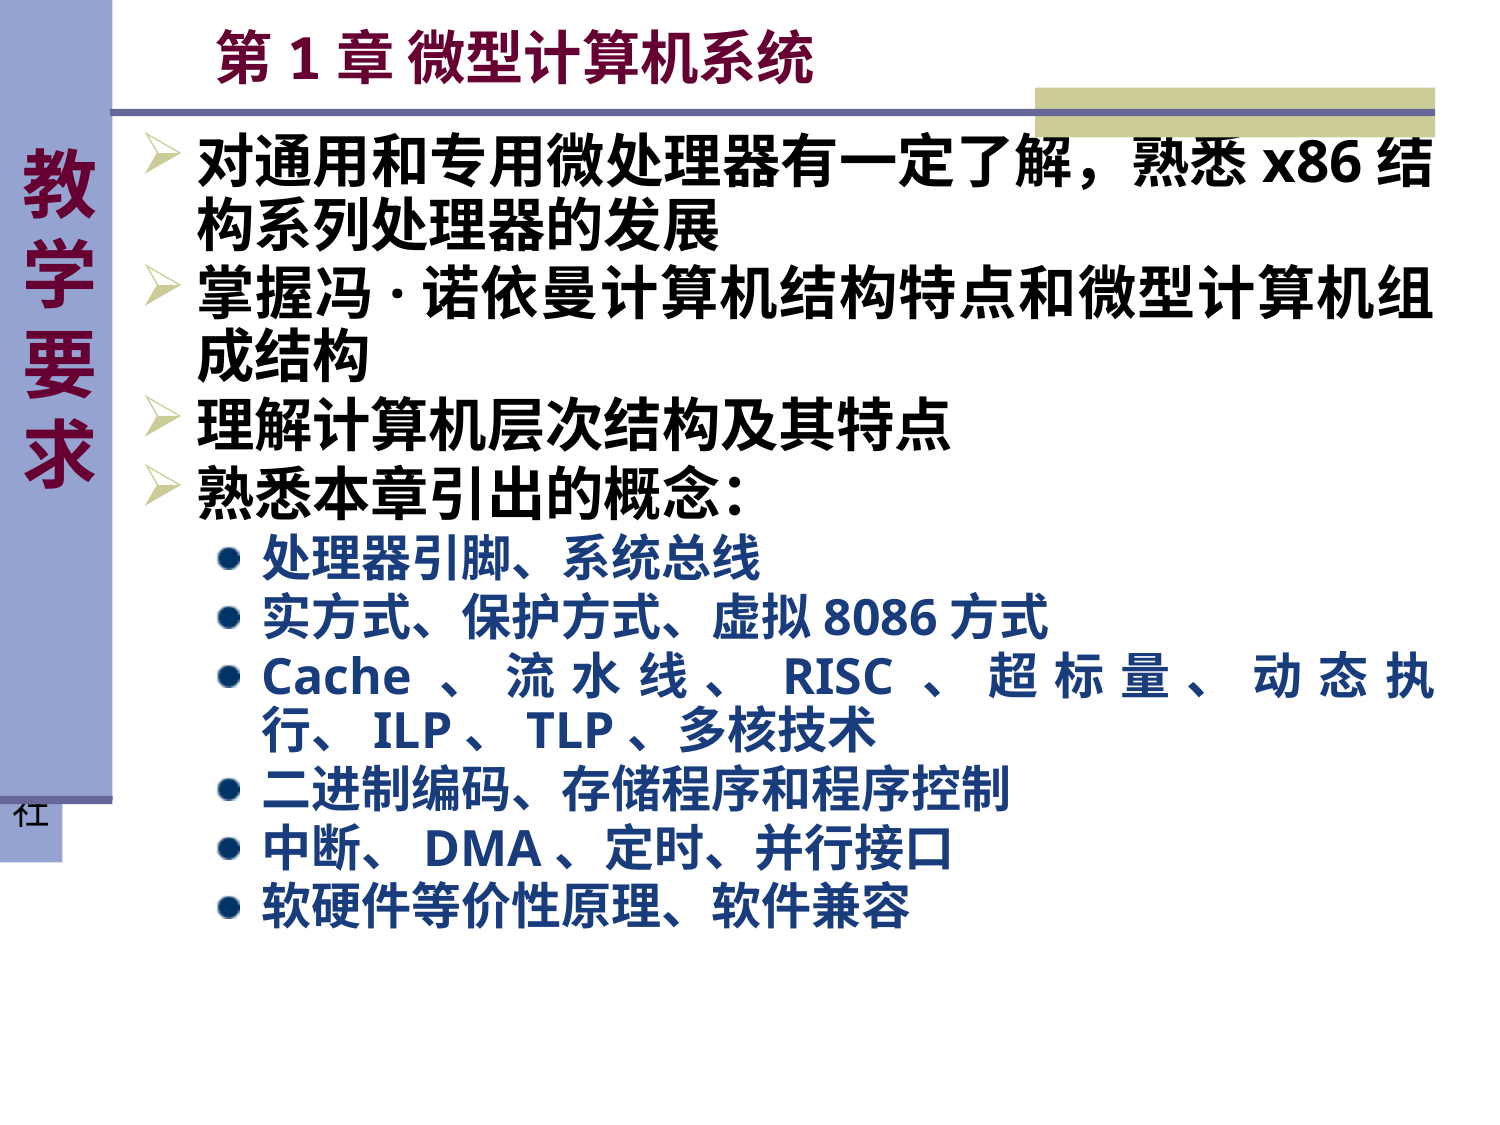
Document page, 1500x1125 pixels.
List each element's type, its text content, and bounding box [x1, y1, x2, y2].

picture [214, 603, 240, 629]
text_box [109, 87, 1436, 138]
picture [214, 893, 240, 919]
picture [214, 834, 240, 860]
picture [214, 662, 240, 688]
title 教学要求 [7, 110, 108, 526]
text_box 第1章 微型计算机系统 [200, 24, 1000, 85]
picture [214, 544, 240, 570]
text_box [0, 0, 113, 800]
picture [214, 775, 240, 801]
list 对通用和专用微处理器有一定了解，熟悉x86结构系列处理器的发展 掌握冯·诺依曼计算机结构特点和微型计算机组成结构 理解计算机层次结构及其特点 熟悉本章引出的概念： 处理器引脚、系统总线 实方式、保护方式、虚拟8086方式 Cache、流水线、RISC、超标量、动态执行、ILP、TLP、多核技术 二进制编码、存储程序和程序控制 中断、DMA、定时、并行接口 软硬件等价性原理、软件兼容 [124, 124, 1450, 1088]
